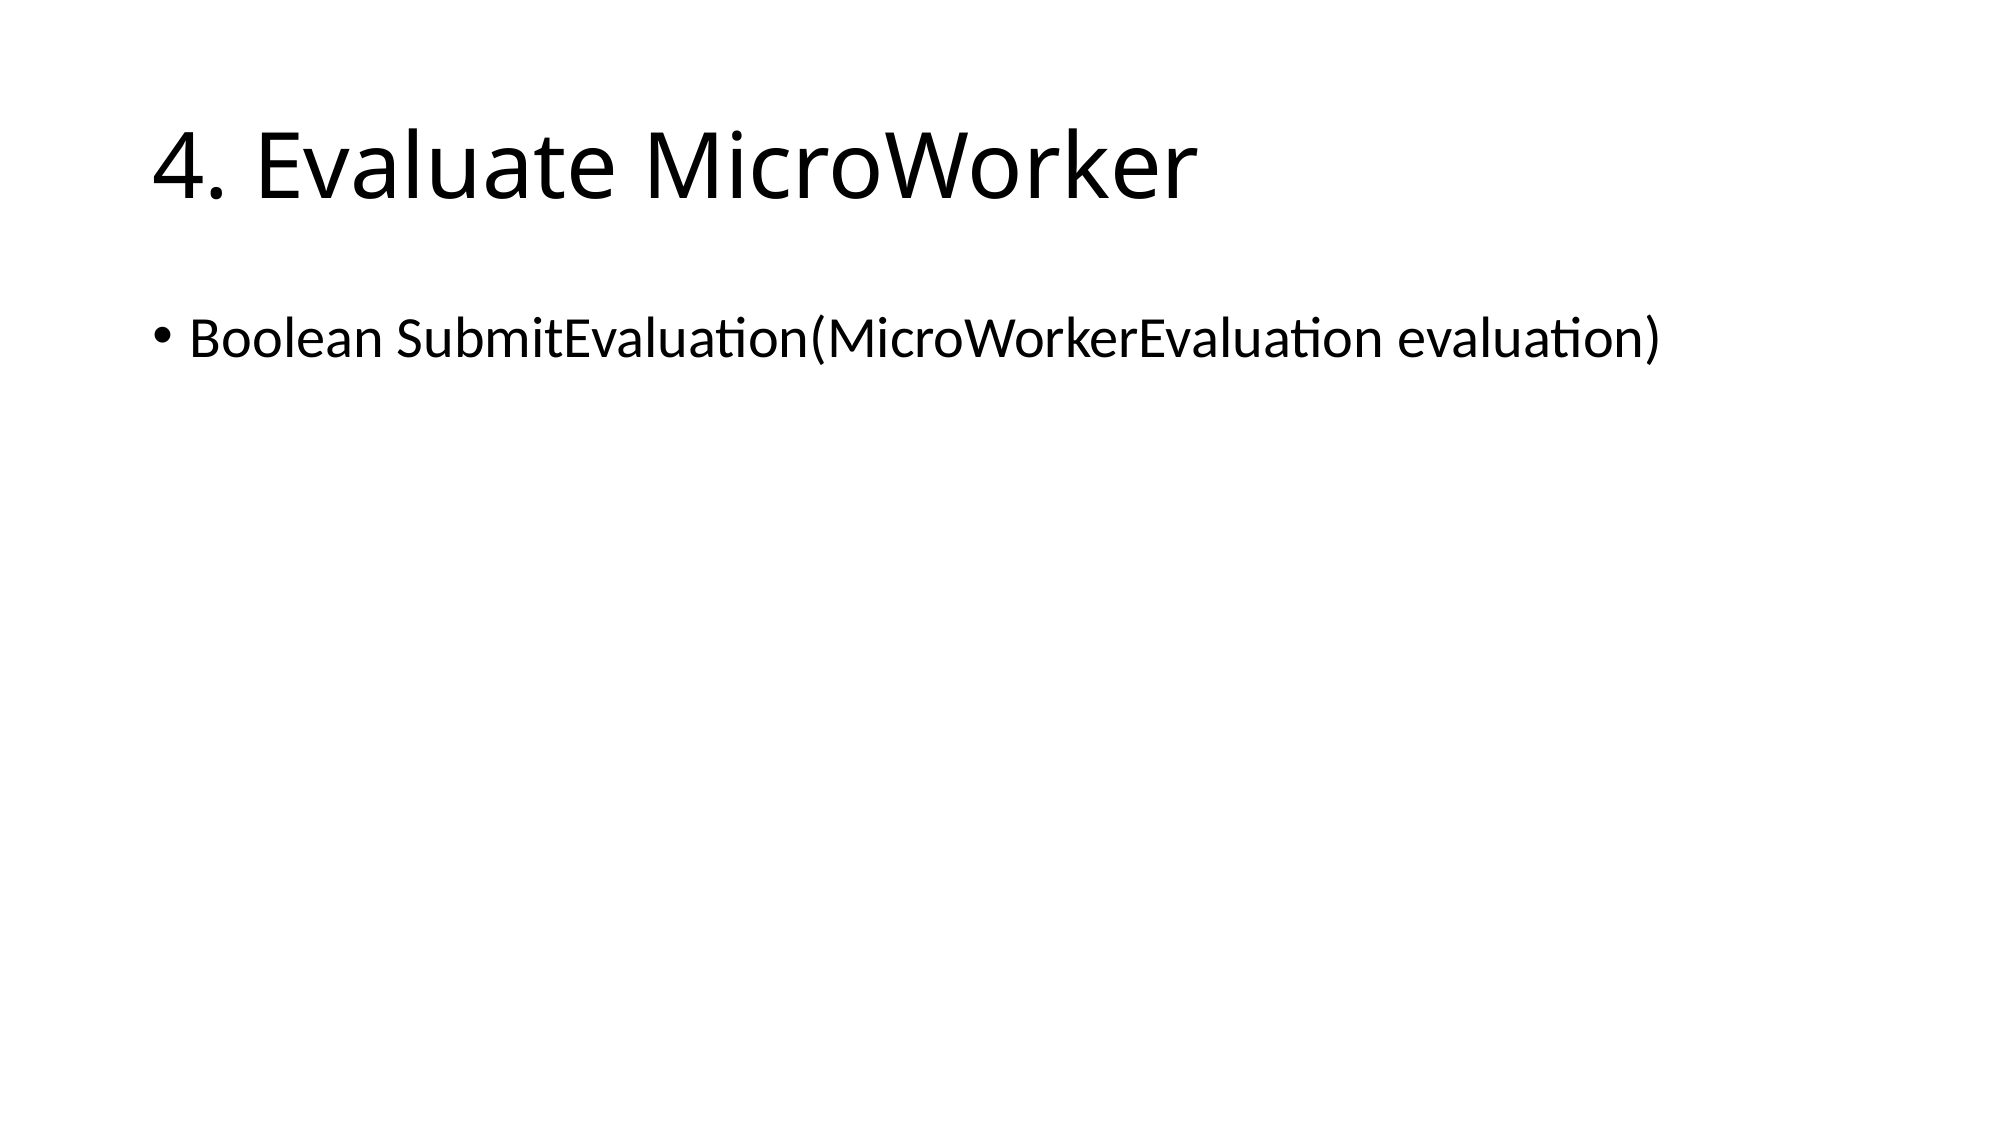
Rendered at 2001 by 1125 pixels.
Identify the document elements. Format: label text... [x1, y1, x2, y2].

title 4. Evaluate MicroWorker [137, 59, 1863, 278]
list Boolean SubmitEvaluation(MicroWorkerEvaluation evaluation) [137, 299, 1863, 1014]
